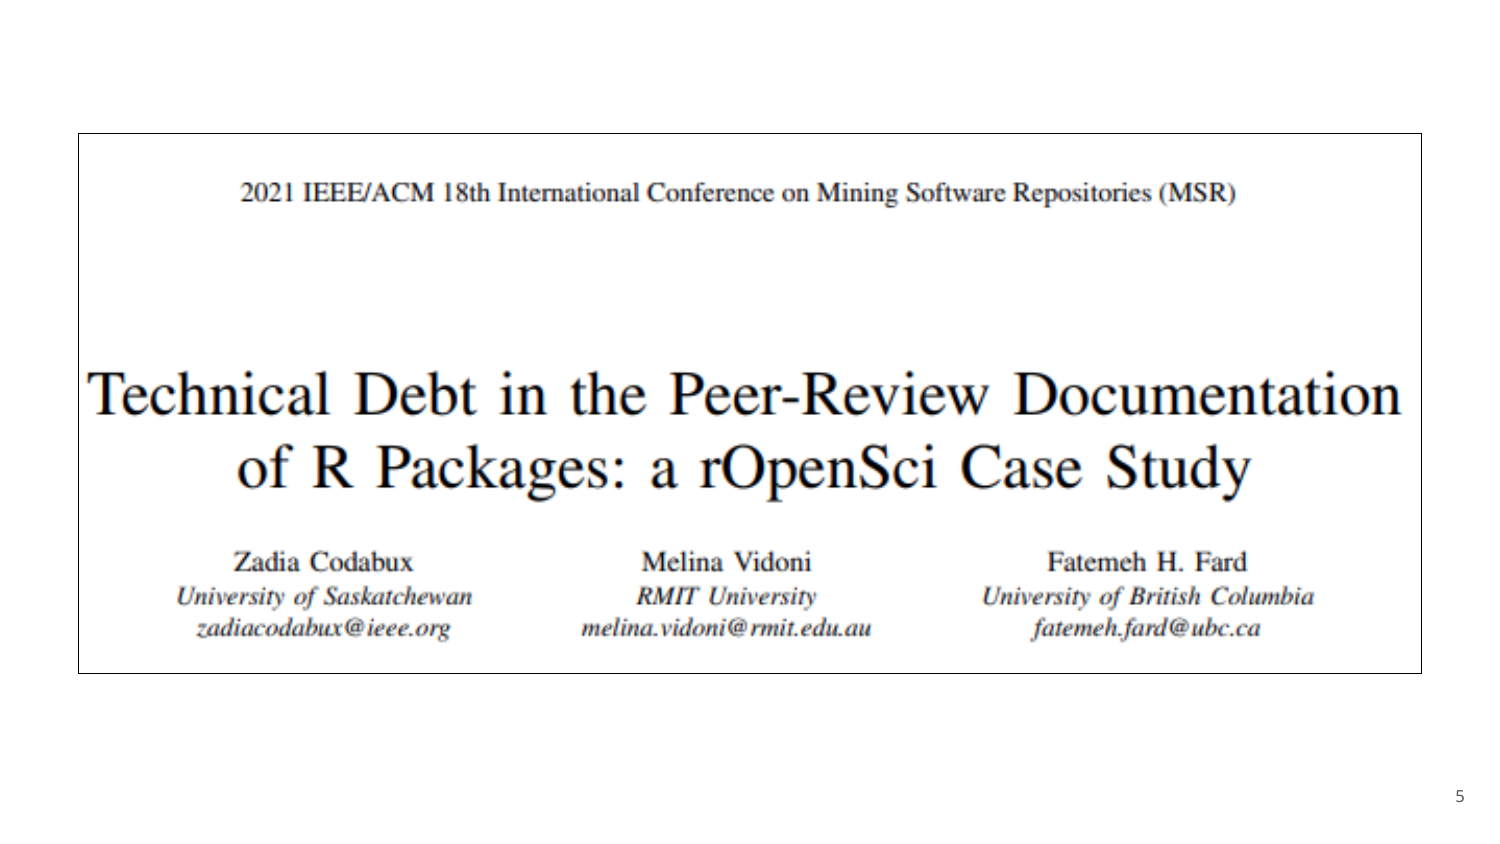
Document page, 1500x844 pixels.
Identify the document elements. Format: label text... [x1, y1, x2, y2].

slide_number 5 [1389, 764, 1480, 830]
picture [77, 133, 1423, 674]
